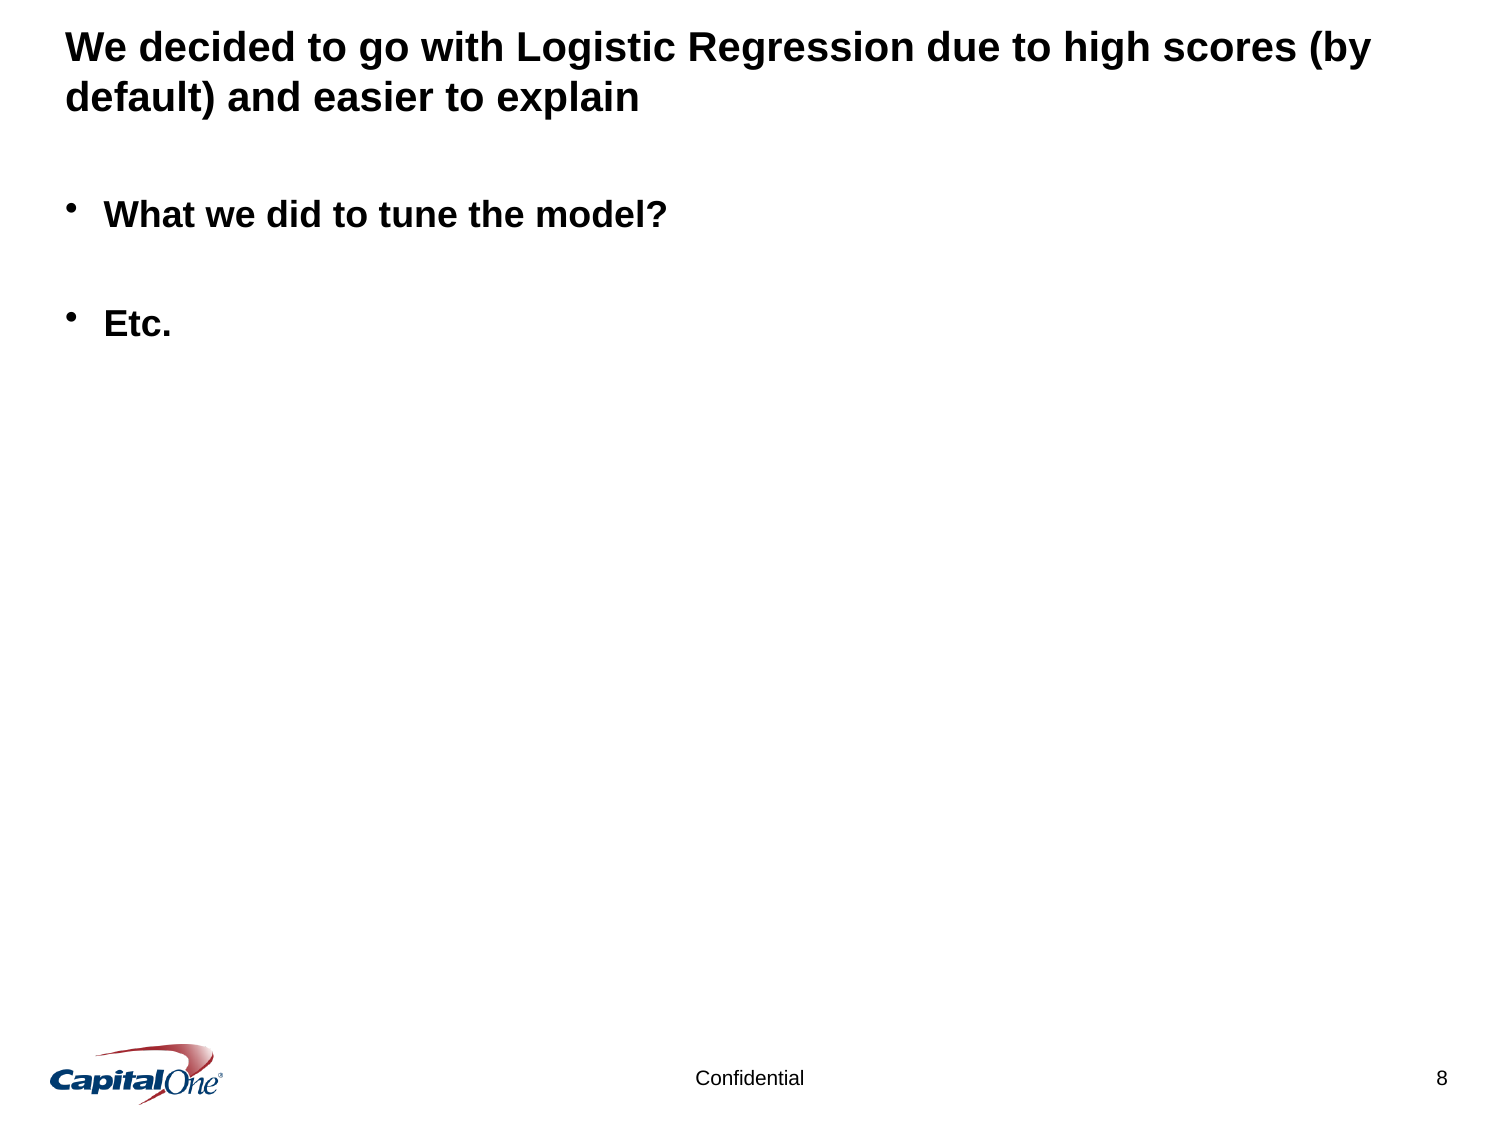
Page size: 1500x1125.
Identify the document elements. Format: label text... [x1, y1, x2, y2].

title We decided to go with Logistic Regression due to high scores (by default) and easier to explain [49, 12, 1451, 129]
list What we did to tune the model? Etc. [49, 173, 1451, 988]
picture [50, 1044, 223, 1105]
